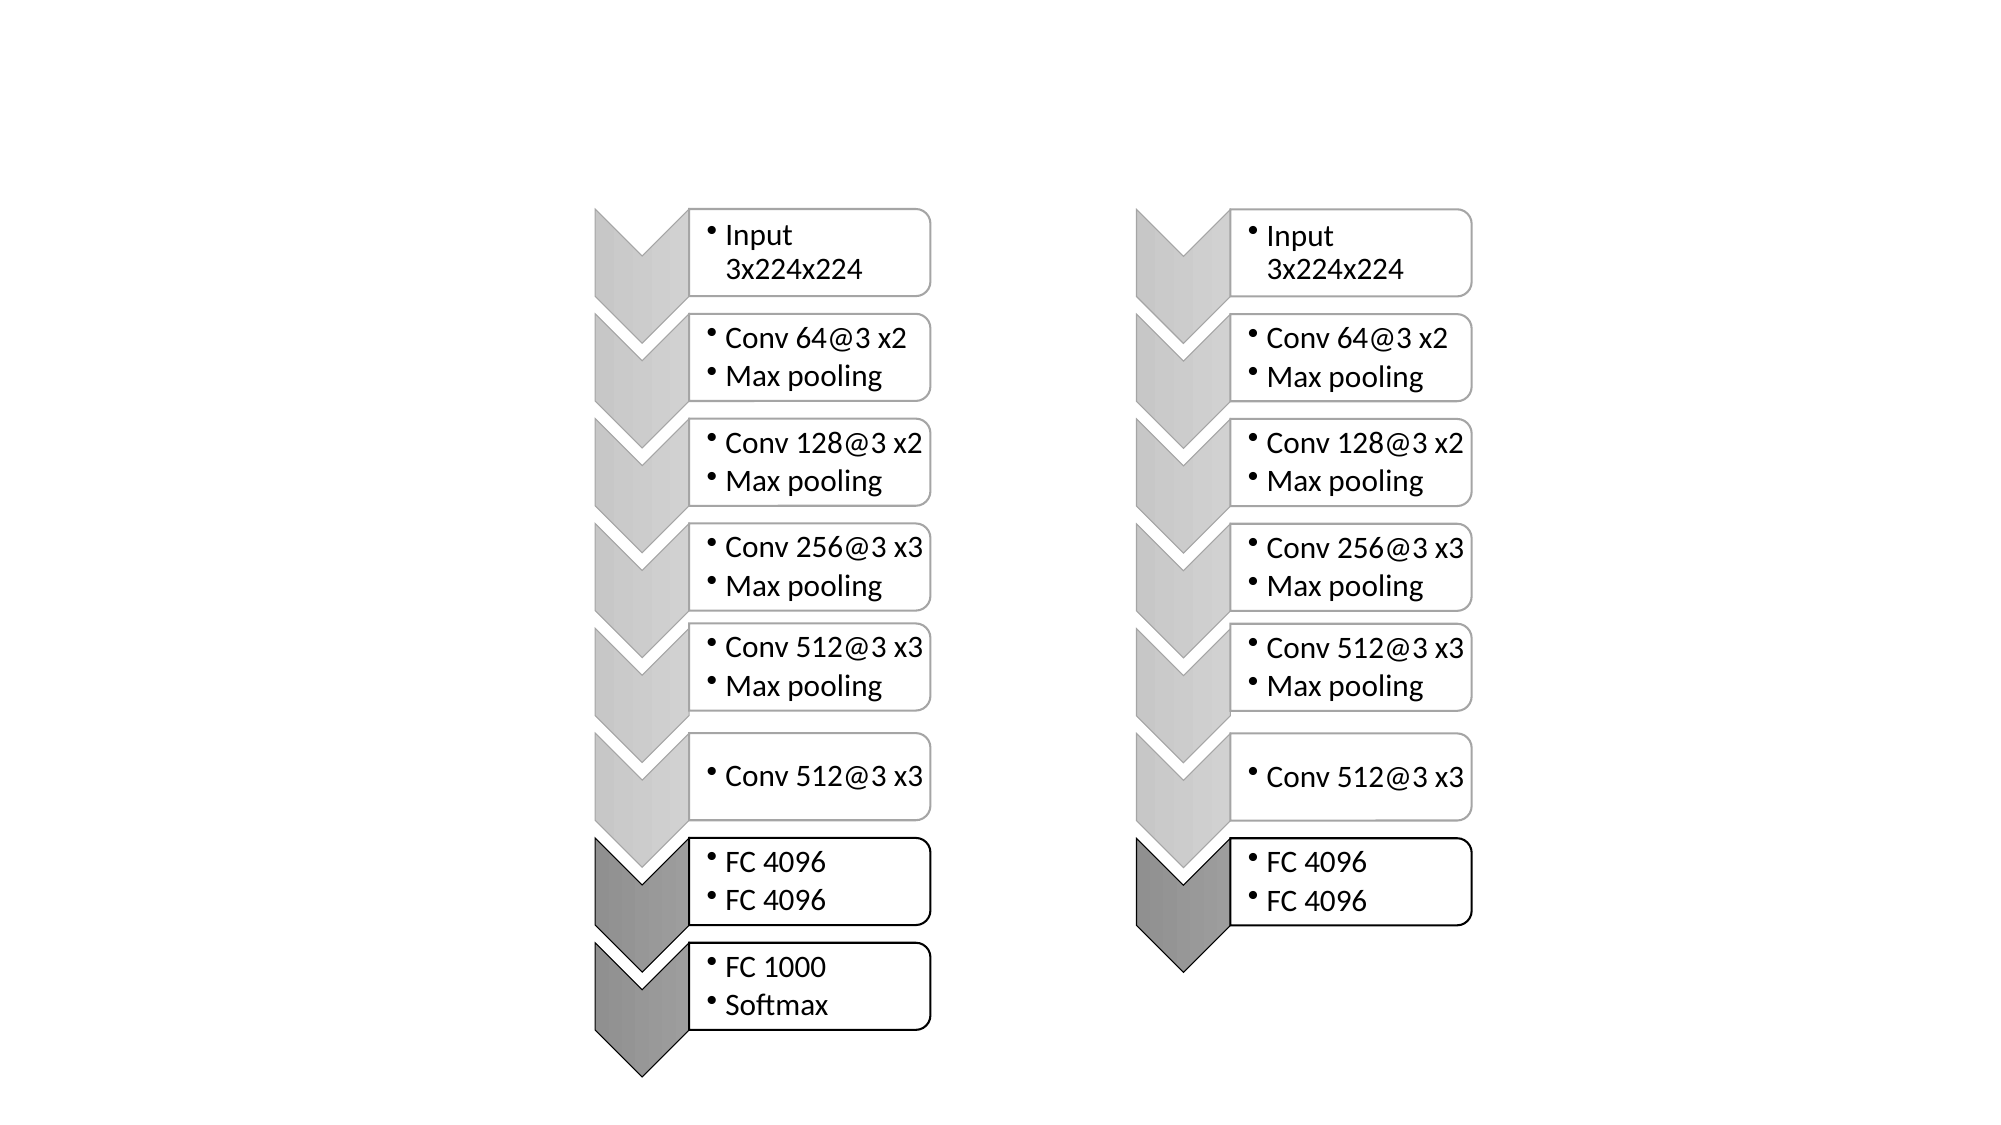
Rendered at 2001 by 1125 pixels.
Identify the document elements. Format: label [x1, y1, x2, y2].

text_box [595, 208, 931, 1077]
text_box [1136, 208, 1472, 973]
